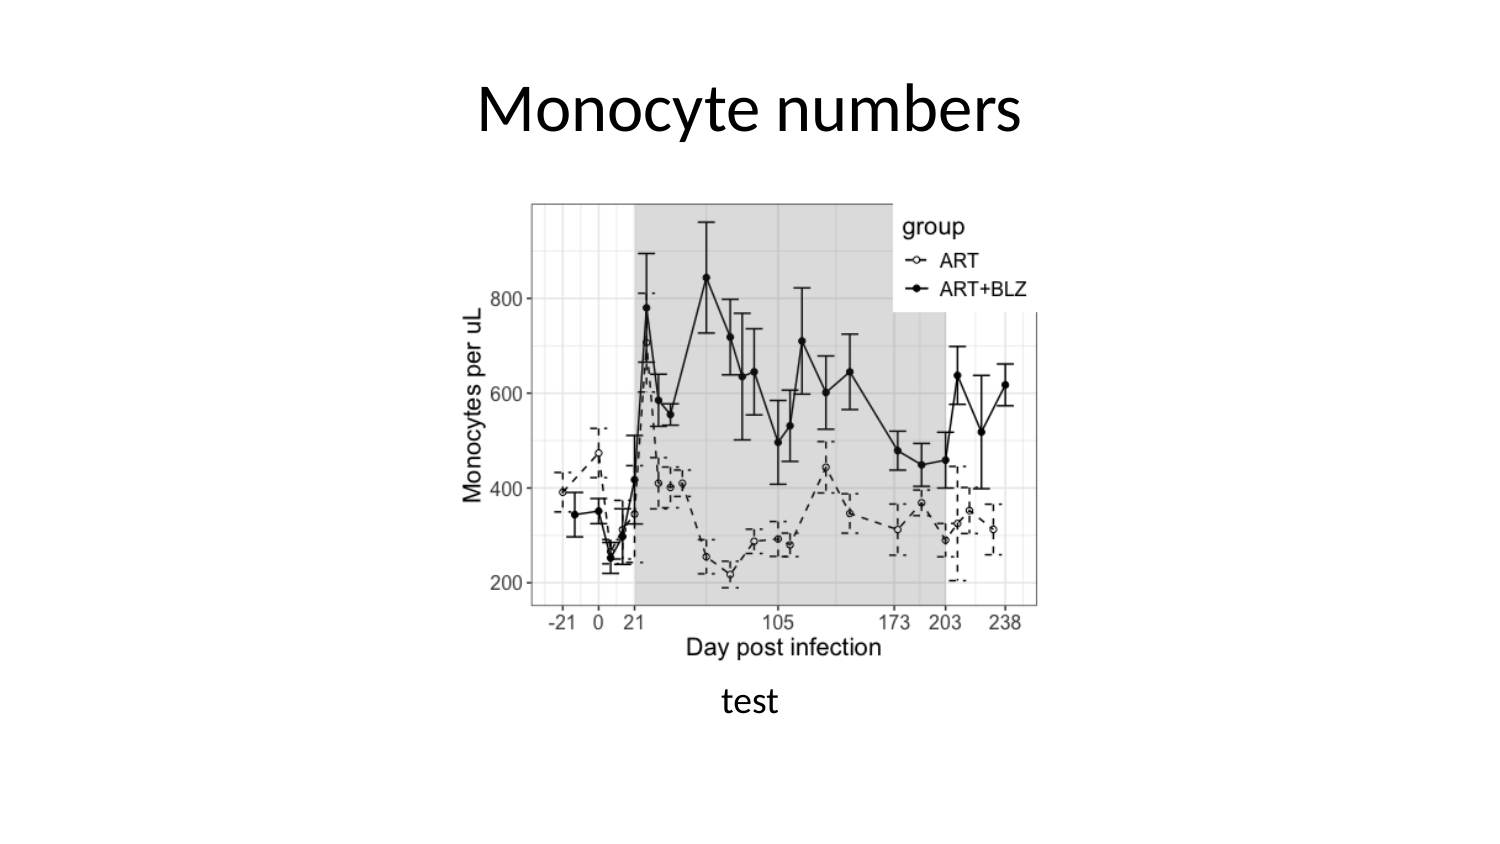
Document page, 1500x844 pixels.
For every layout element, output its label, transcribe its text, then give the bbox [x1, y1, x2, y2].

picture [453, 195, 1047, 669]
text_box test [74, 668, 1425, 753]
title Monocyte numbers [75, 33, 1425, 175]
